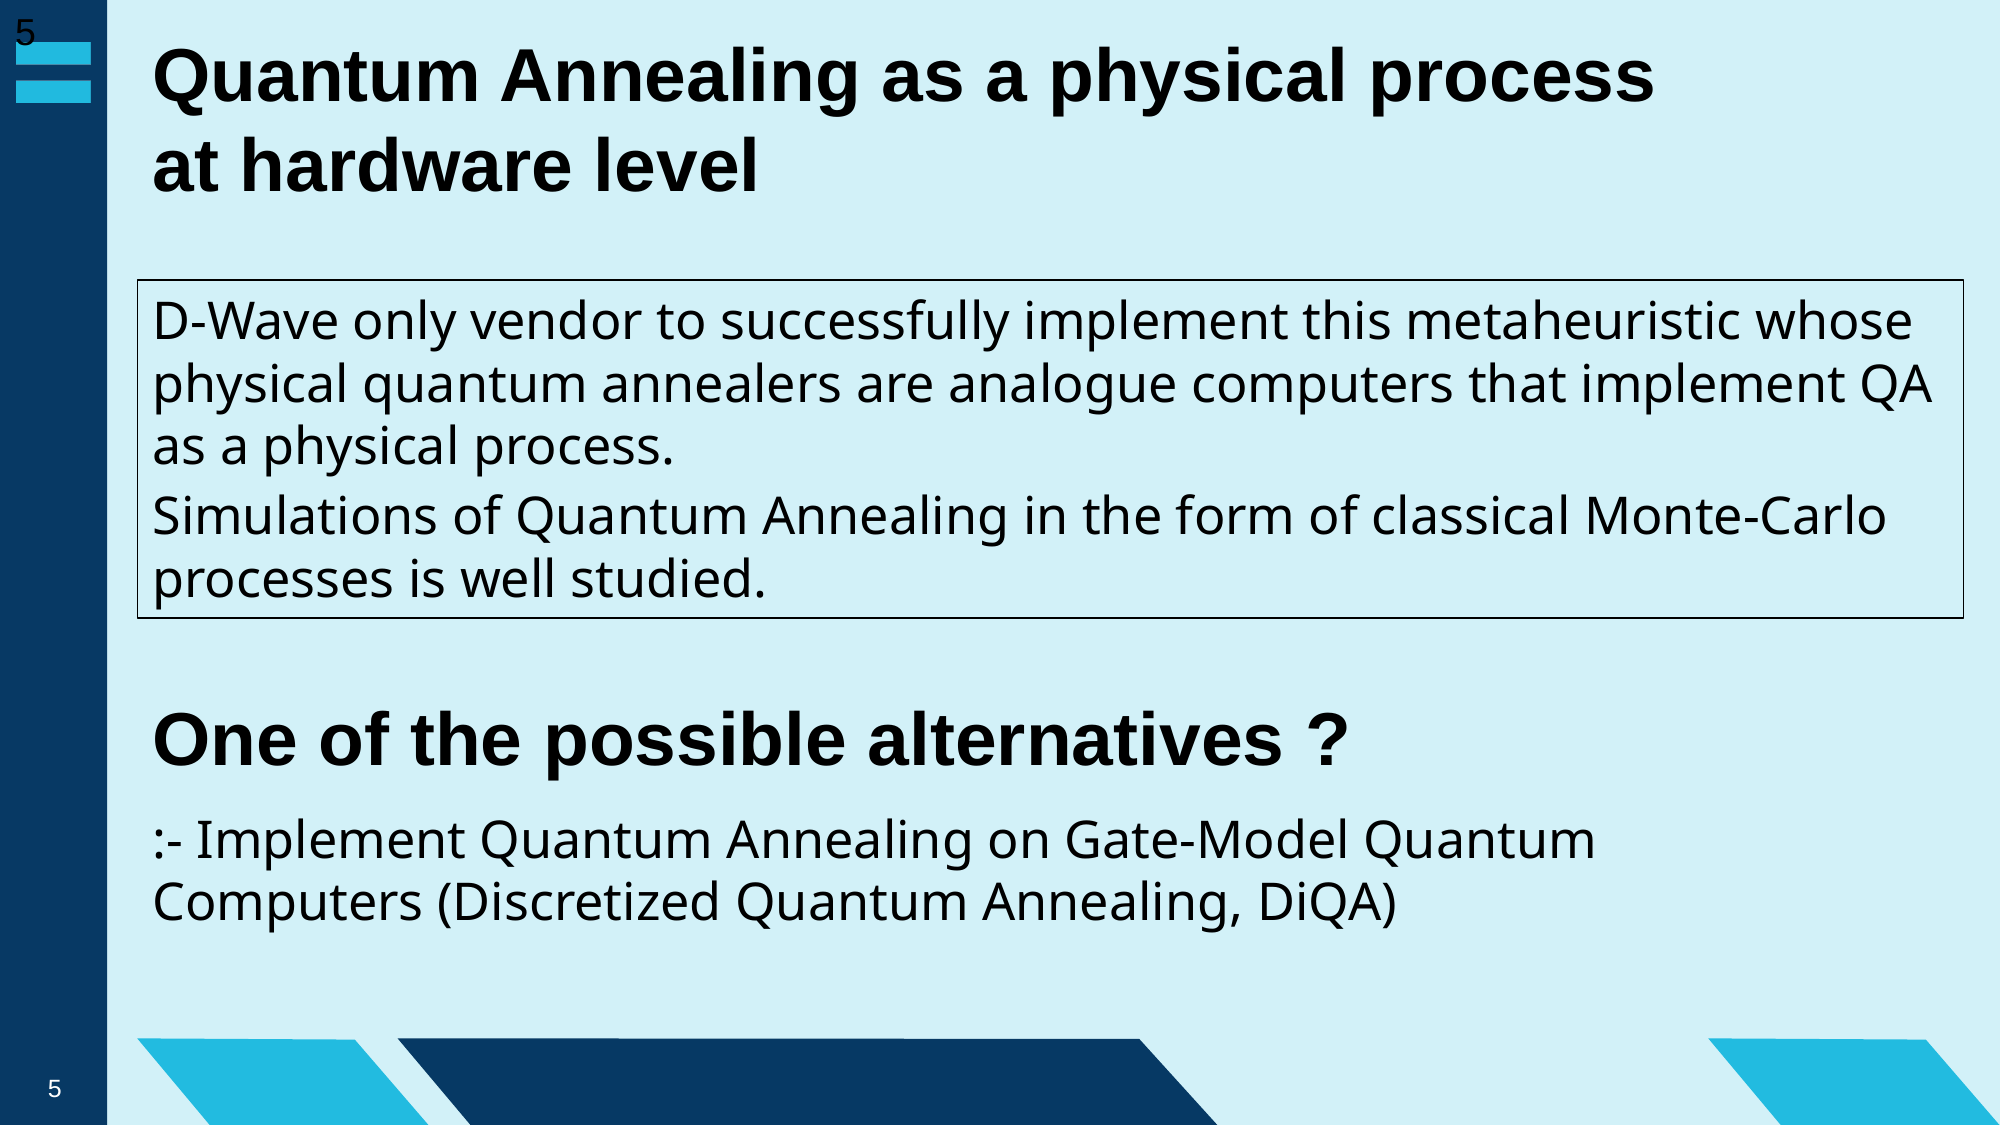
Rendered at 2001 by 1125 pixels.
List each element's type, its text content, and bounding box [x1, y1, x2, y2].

text_box :- Implement Quantum Annealing on Gate-Model Quantum Computers (Discretized Quantum Annealing, DiQA) [137, 791, 1853, 946]
text_box One of the possible alternatives ? [137, 675, 1840, 791]
slide_number ‹#› [0, 0, 493, 493]
title Quantum Annealing as a physical process at hardware level [493, 18, 1686, 214]
list D-Wave only vendor to successfully implement this metaheuristic whose physical quantum annealers are analogue computers that implement QA as a physical process. Simulations of Quantum Annealing in the form of classical Monte-Carlo processes is well studied. [137, 280, 1964, 619]
